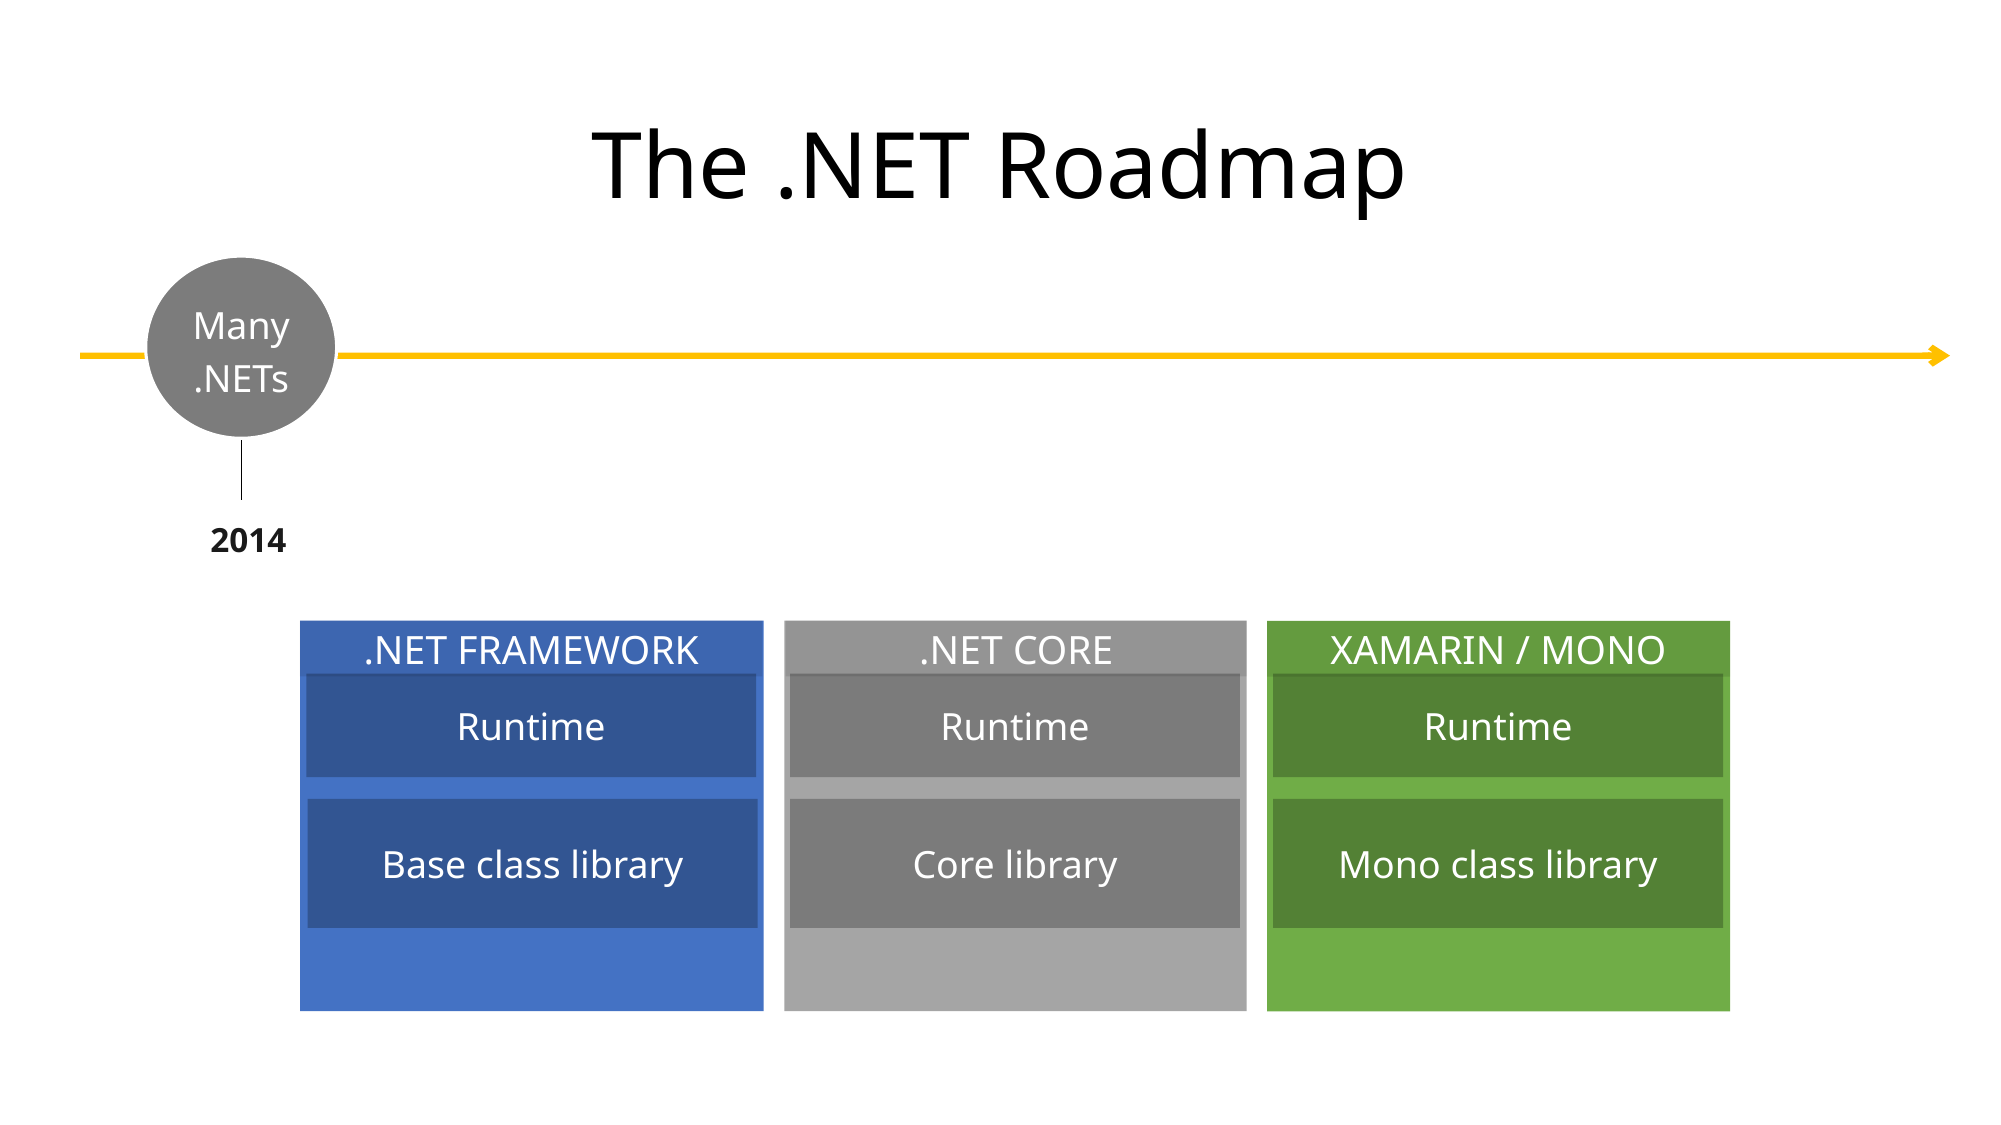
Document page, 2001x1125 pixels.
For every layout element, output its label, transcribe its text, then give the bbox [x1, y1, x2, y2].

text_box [299, 620, 1731, 1012]
text_box 2014 [74, 500, 409, 632]
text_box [134, 256, 348, 439]
title The .NET Roadmap [137, 59, 1863, 278]
